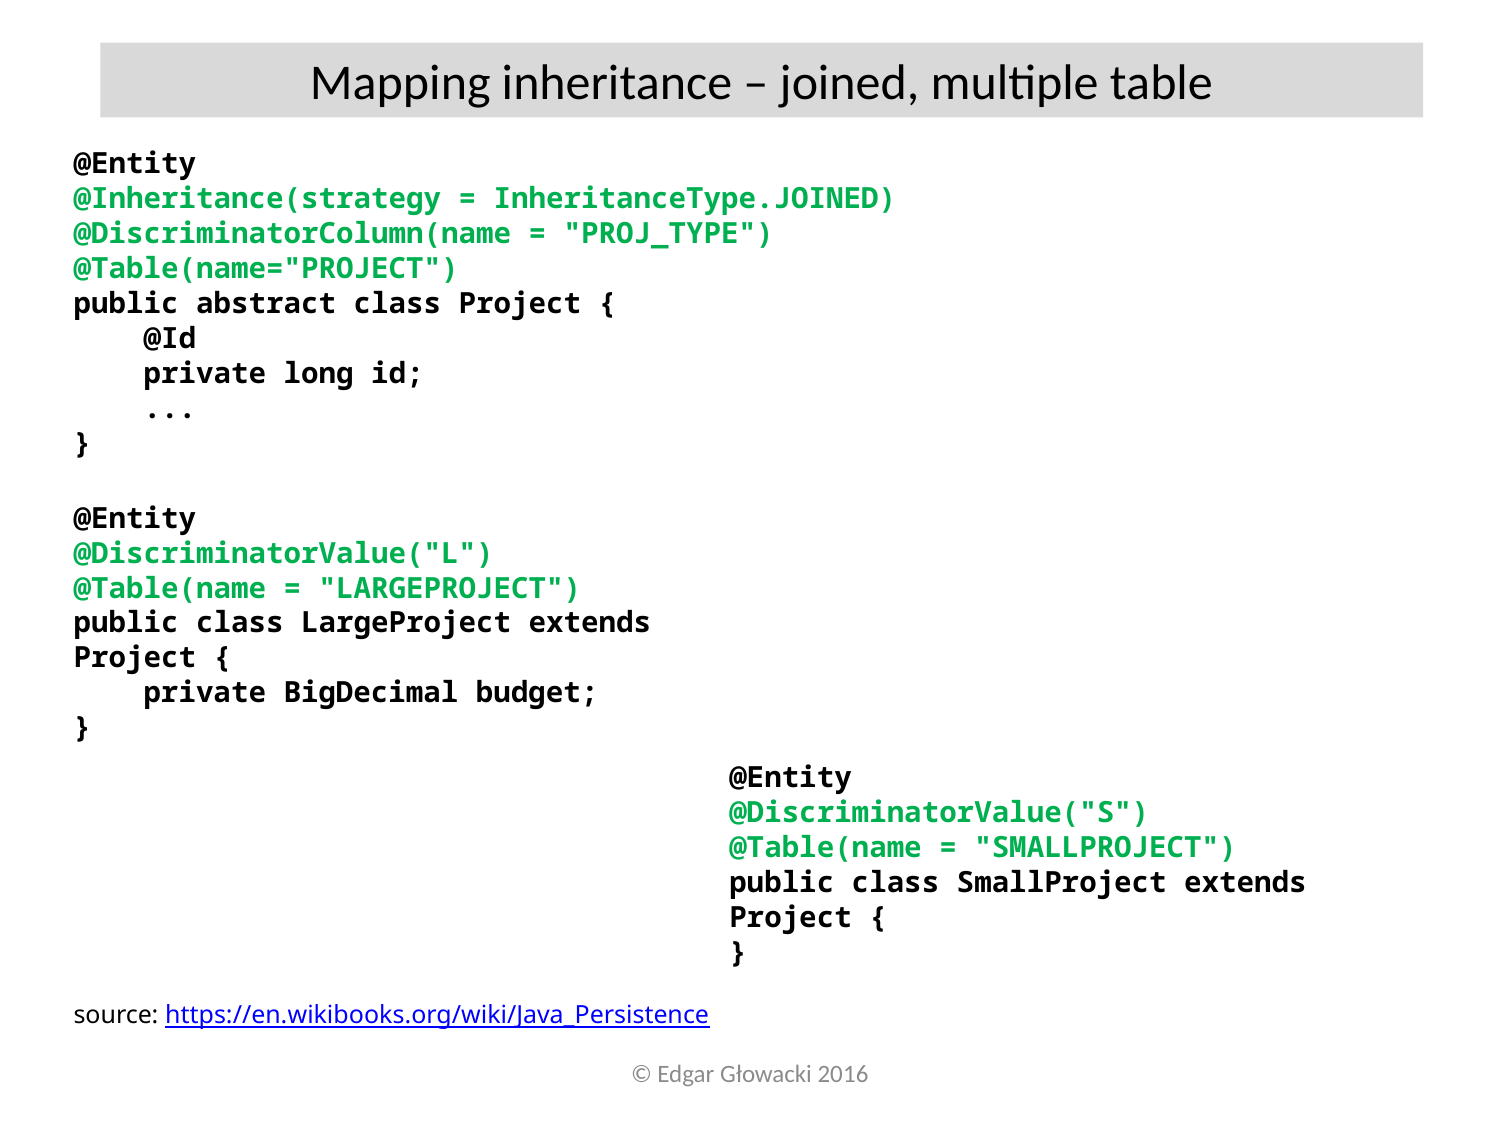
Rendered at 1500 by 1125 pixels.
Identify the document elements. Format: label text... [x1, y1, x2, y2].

text_box @Entity @Inheritance(strategy = InheritanceType.JOINED) @DiscriminatorColumn(name = "PROJ_TYPE") @Table(name="PROJECT") public abstract class Project { @Id private long id; ... } [58, 137, 1447, 467]
text_box Mapping inheritance – joined, multiple table [100, 42, 1424, 118]
footer © Edgar Głowacki 2016 [512, 1042, 988, 1103]
text_box source: https://en.wikibooks.org/wiki/Java_Persistence [58, 974, 809, 1041]
text_box @Entity @DiscriminatorValue("S") @Table(name = "SMALLPROJECT") public class SmallProject extends Project { } [714, 751, 1459, 976]
text_box @Entity @DiscriminatorValue("L") @Table(name = "LARGEPROJECT") public class LargeProject extends Project { private BigDecimal budget; } [58, 491, 786, 752]
